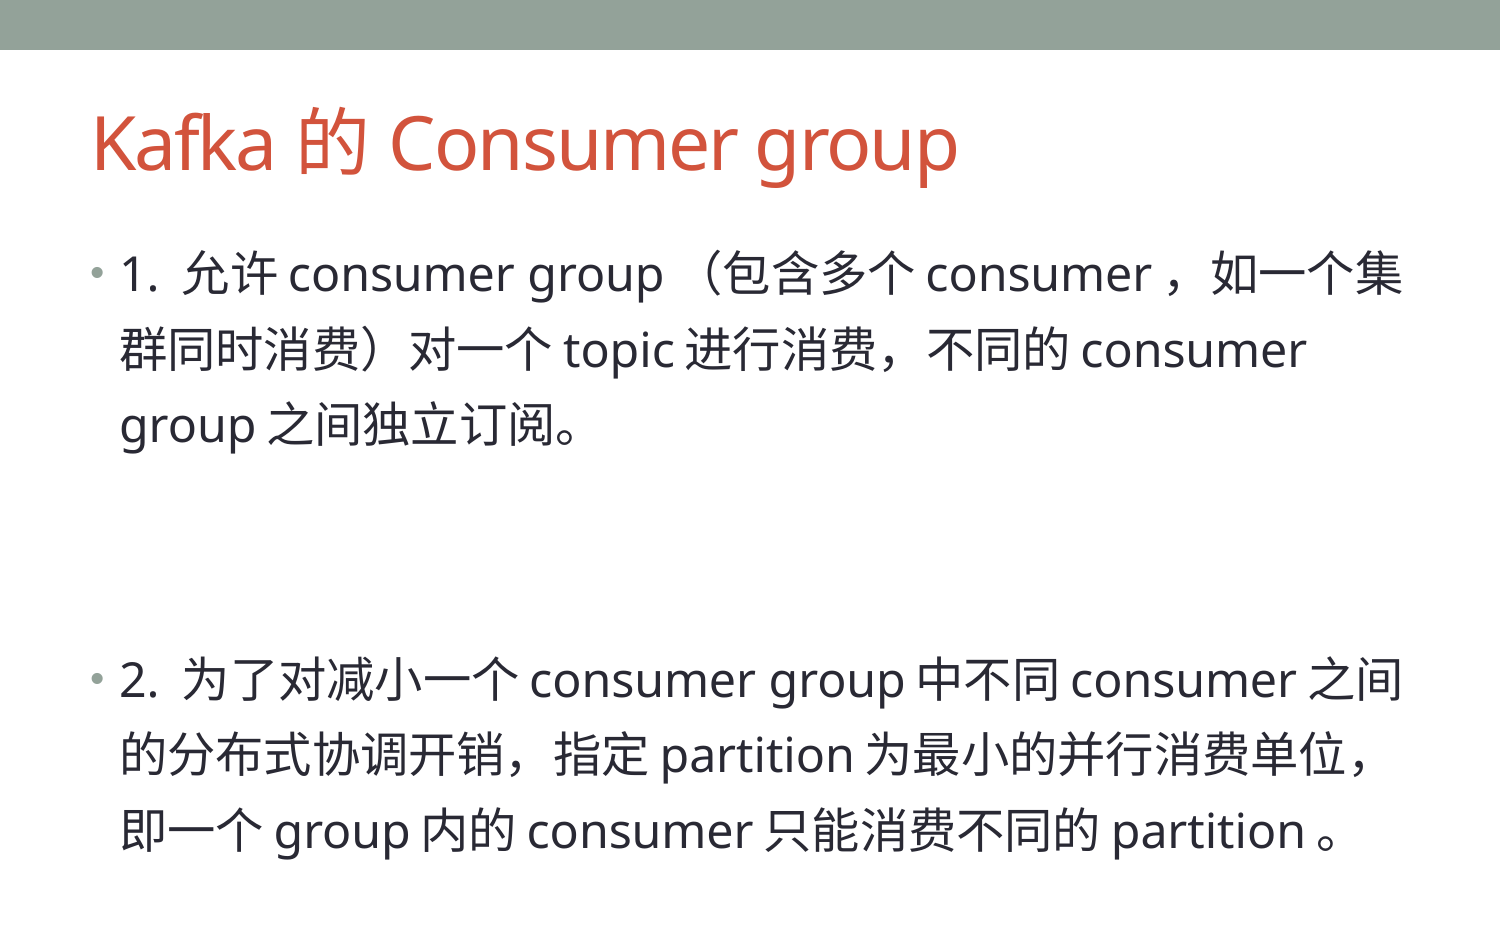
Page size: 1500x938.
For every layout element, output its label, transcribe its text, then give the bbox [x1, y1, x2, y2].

title Kafka的Consumer group [75, 72, 1425, 209]
list 1. 允许consumer group（包含多个consumer，如一个集群同时消费）对一个topic进行消费，不同的consumer group之间独立订阅。 2. 为了对减小一个consumer group中不同consumer之间的分布式协调开销，指定partition为最小的并行消费单位，即一个group内的consumer只能消费不同的partition。 [75, 218, 1425, 886]
